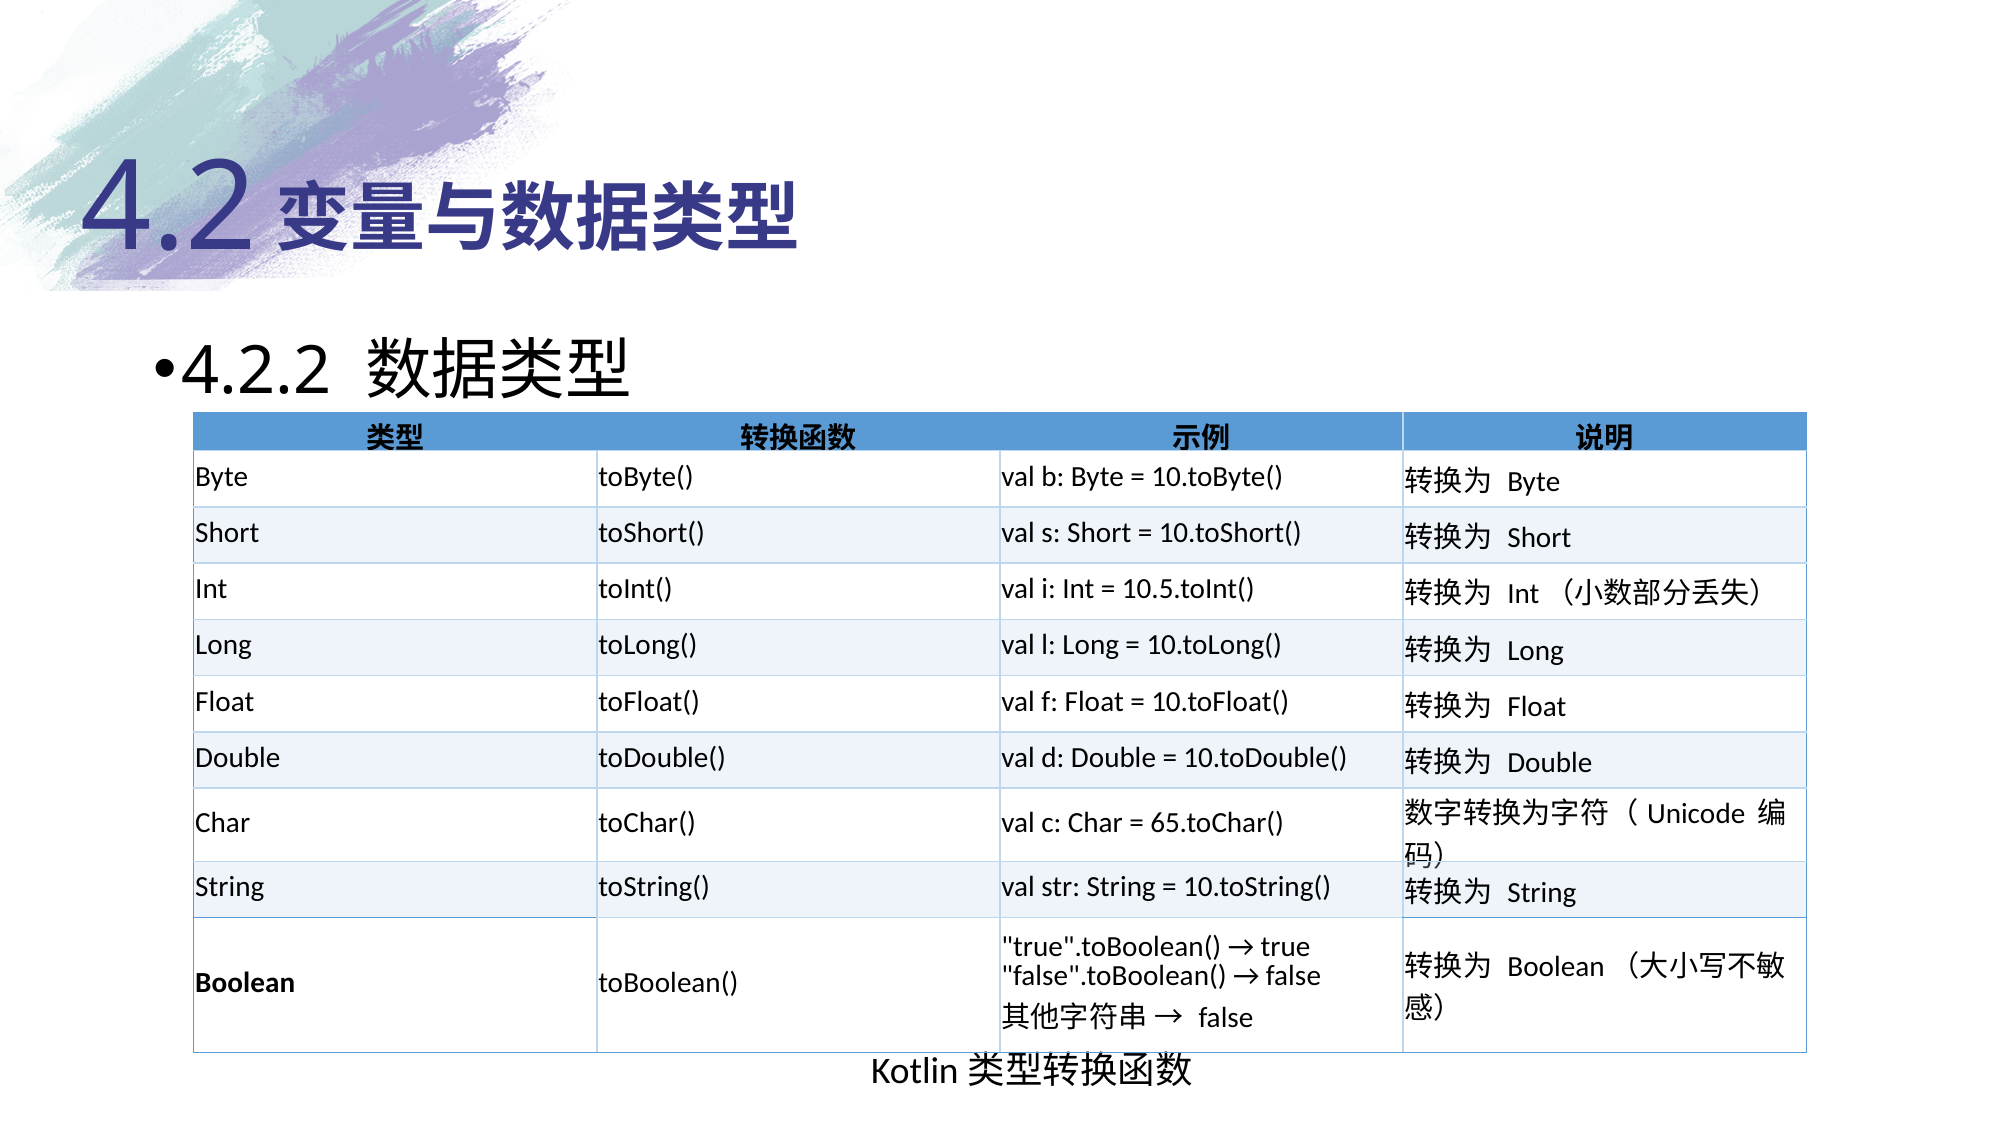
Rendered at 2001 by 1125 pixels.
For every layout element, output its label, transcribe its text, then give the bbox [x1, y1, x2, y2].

table_cell val str: String = 10.toString() [1001, 862, 1402, 917]
table_header 说明 [1404, 413, 1806, 450]
table_cell toChar() [598, 789, 999, 861]
text_box 4.2.2 数据类型 [96, 335, 916, 1038]
table_cell String [194, 862, 596, 917]
table_cell toLong() [598, 620, 999, 675]
text_box Kotlin类型转换函数 [698, 1053, 1366, 1099]
table_cell "true".toBoolean() → true "false".toBoolean() → false 其他字符串 → false [1001, 918, 1402, 1052]
table_cell 转换为 Byte [1404, 451, 1806, 506]
table_cell val i: Int = 10.5.toInt() [1001, 564, 1402, 619]
table_cell val d: Double = 10.toDouble() [1001, 733, 1402, 787]
table_cell Long [194, 620, 596, 675]
table_cell val l: Long = 10.toLong() [1001, 620, 1402, 675]
table_cell toDouble() [598, 733, 999, 787]
table_cell Boolean [194, 918, 596, 1052]
table_cell toShort() [598, 508, 999, 562]
table_cell Float [194, 676, 596, 731]
table_header 类型 [194, 413, 596, 450]
table_cell val b: Byte = 10.toByte() [1001, 451, 1402, 506]
table_cell 转换为 Long [1404, 620, 1806, 675]
table_cell 转换为 Short [1404, 508, 1806, 562]
table_cell Char [194, 789, 596, 861]
table_cell 转换为 Int（小数部分丢失） [1404, 564, 1806, 619]
table_cell toInt() [598, 564, 999, 619]
table_cell val f: Float = 10.toFloat() [1001, 676, 1402, 731]
table_cell val s: Short = 10.toShort() [1001, 508, 1402, 562]
table_header 示例 [1001, 413, 1402, 450]
table_cell toByte() [598, 451, 999, 506]
table_cell Int [194, 564, 596, 619]
table_cell toFloat() [598, 676, 999, 731]
picture [0, 0, 638, 291]
table_cell val c: Char = 65.toChar() [1001, 789, 1402, 861]
table_cell toBoolean() [598, 918, 999, 1052]
text_box 变量与数据类型 [638, 162, 1427, 268]
table_cell toString() [598, 862, 999, 917]
table_cell 转换为 Float [1404, 676, 1806, 731]
table_header 转换函数 [598, 413, 999, 450]
table_cell 转换为 Boolean（大小写不敏感） [1404, 918, 1806, 1052]
table_cell Double [194, 733, 596, 787]
table_cell Short [194, 508, 596, 562]
table_cell 转换为 String [1404, 862, 1806, 917]
table_cell Byte [194, 451, 596, 506]
table_cell 数字转换为字符（Unicode 编码） [1404, 789, 1806, 861]
table_cell 转换为 Double [1404, 733, 1806, 787]
